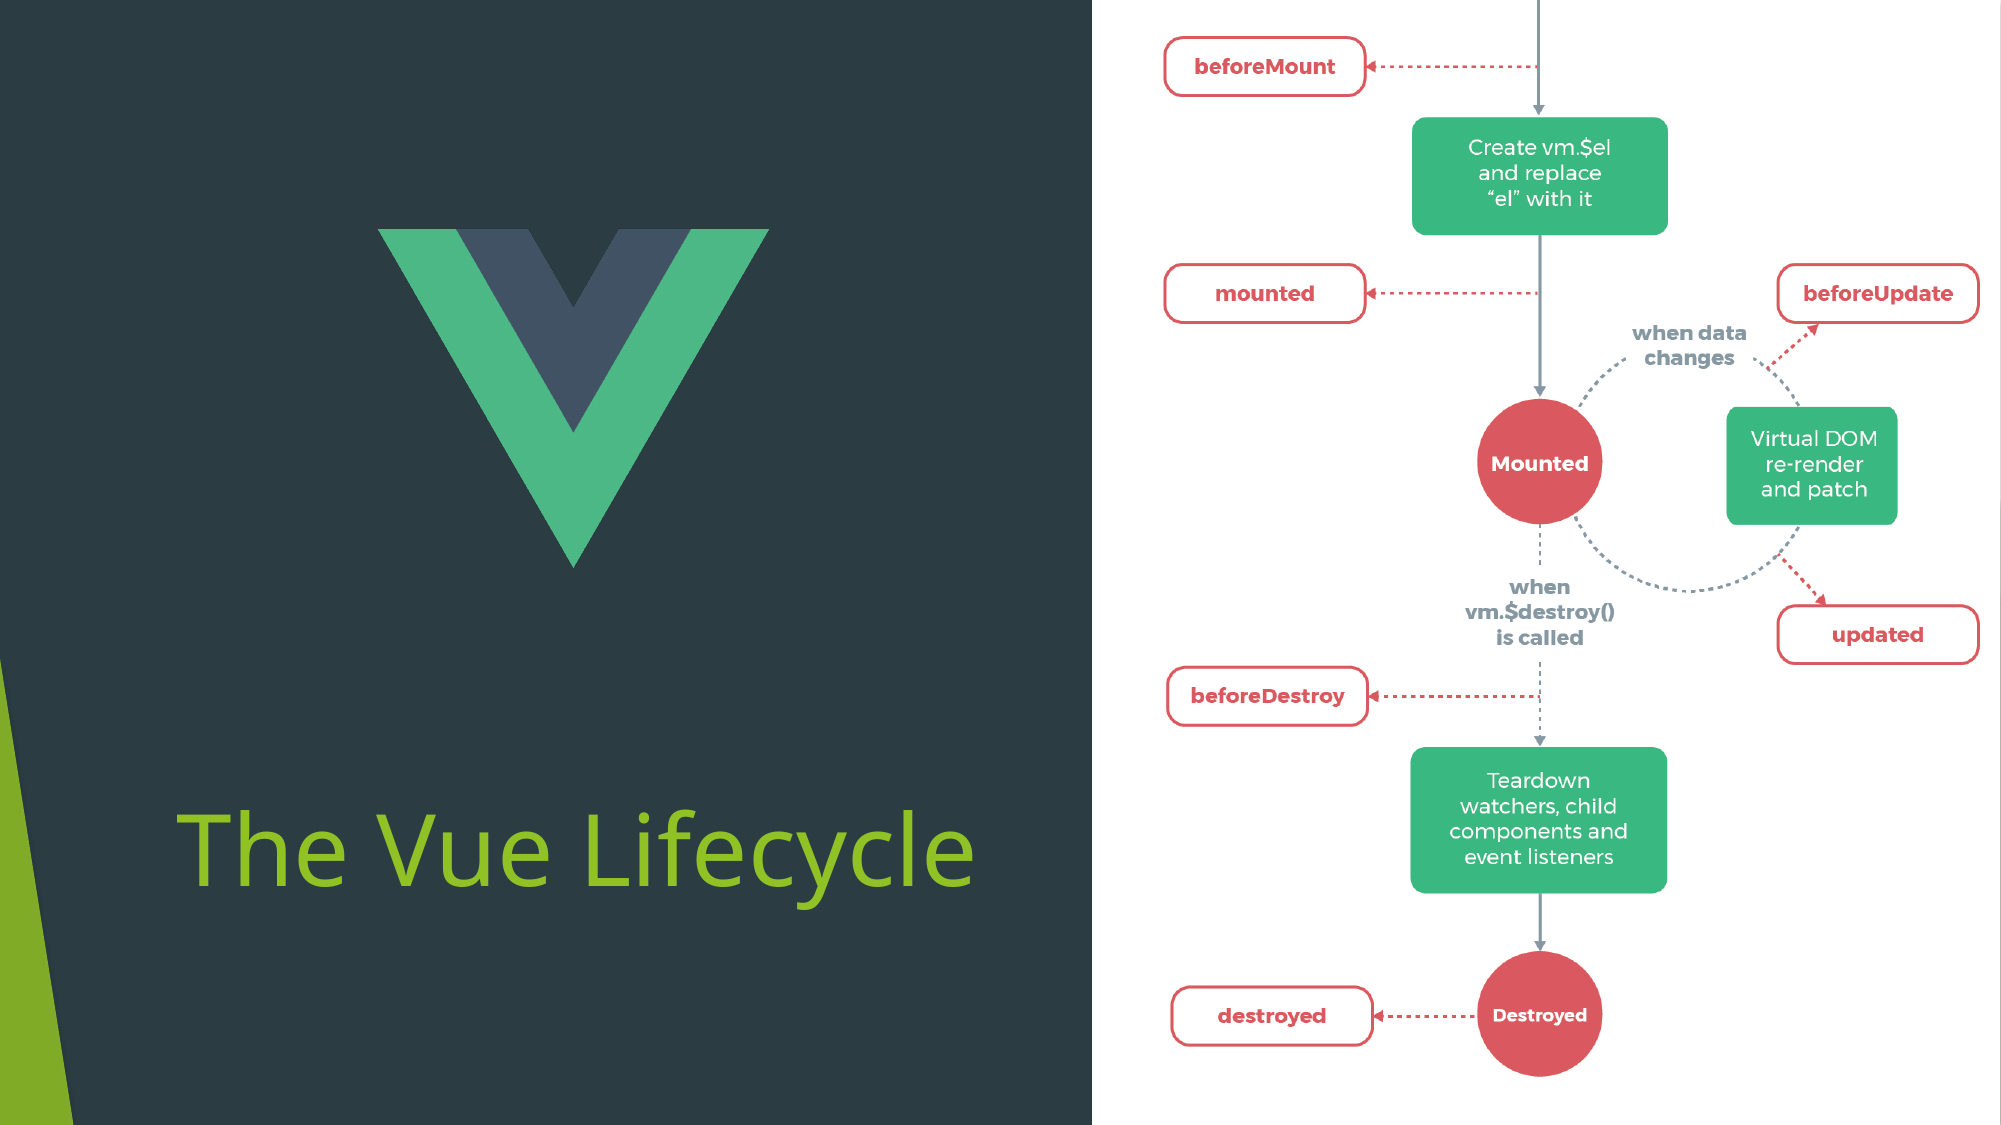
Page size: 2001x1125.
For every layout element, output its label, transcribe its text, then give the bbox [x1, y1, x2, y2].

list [1091, 0, 2000, 1125]
title The Vue Lifecycle [161, 733, 1085, 914]
picture [262, 99, 862, 698]
